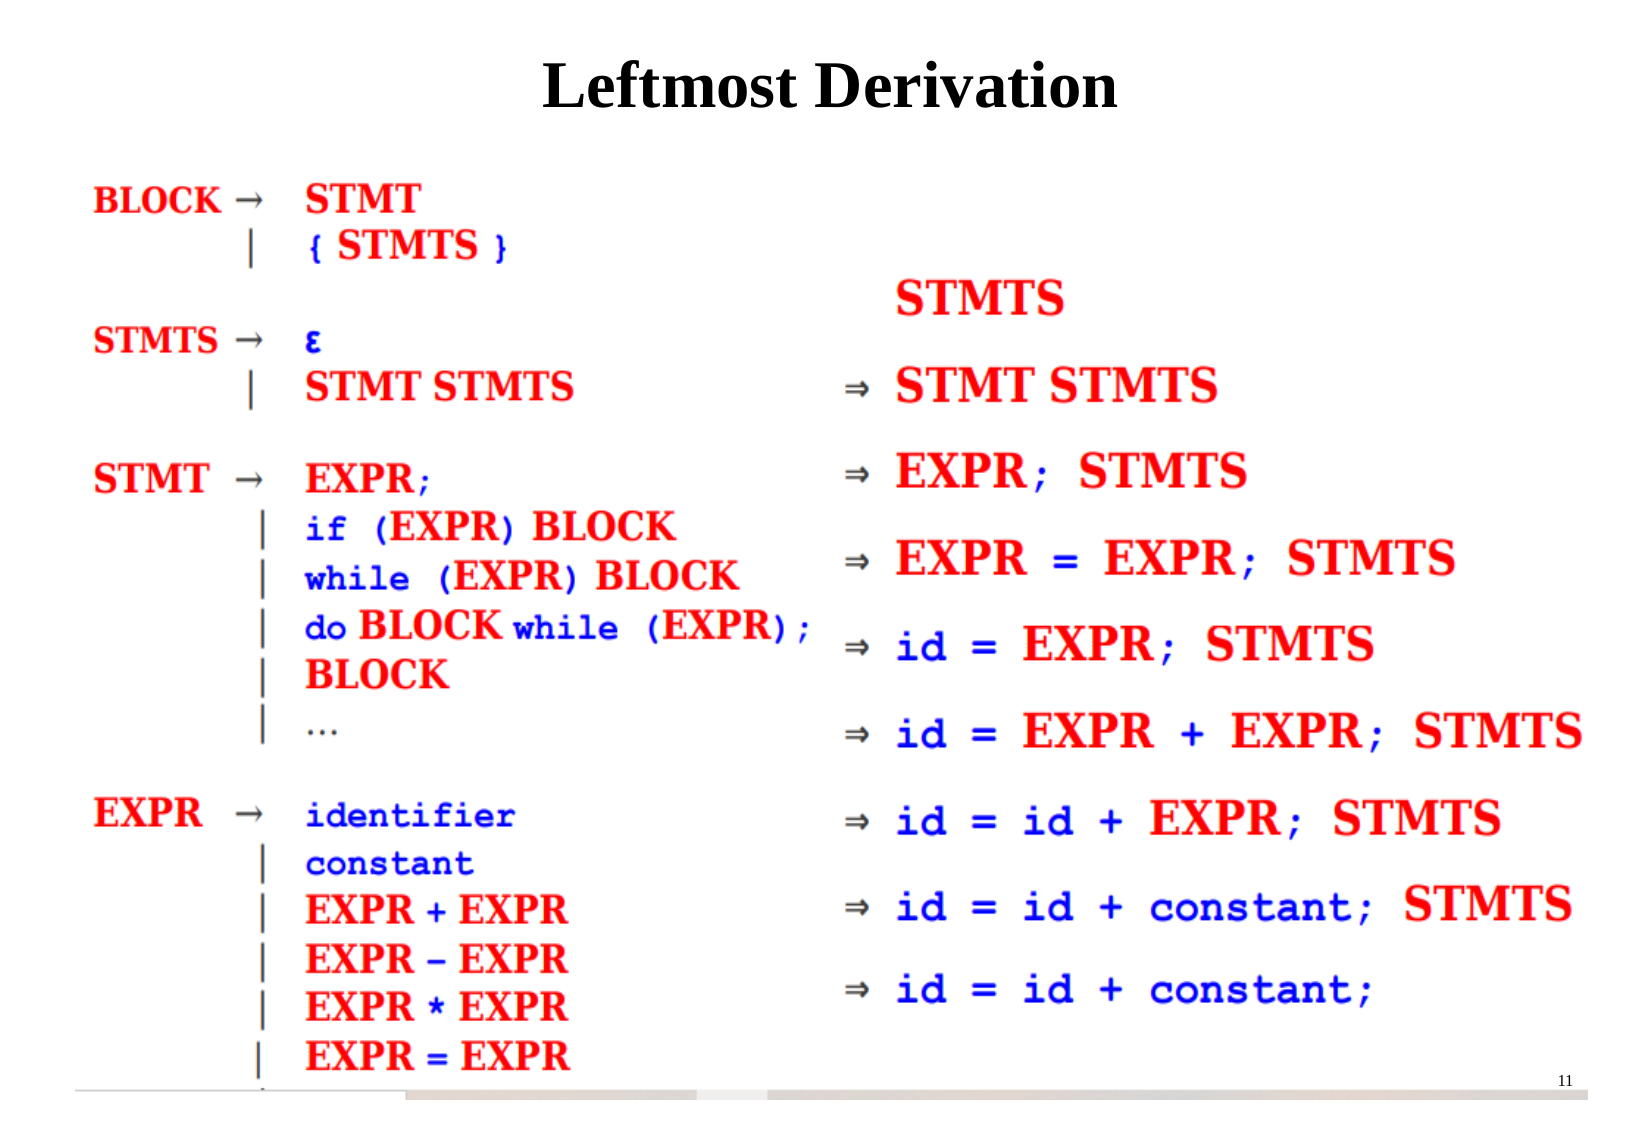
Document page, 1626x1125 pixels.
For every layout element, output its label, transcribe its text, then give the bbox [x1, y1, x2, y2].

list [74, 162, 1588, 1101]
title Leftmost Derivation [62, 24, 1600, 138]
